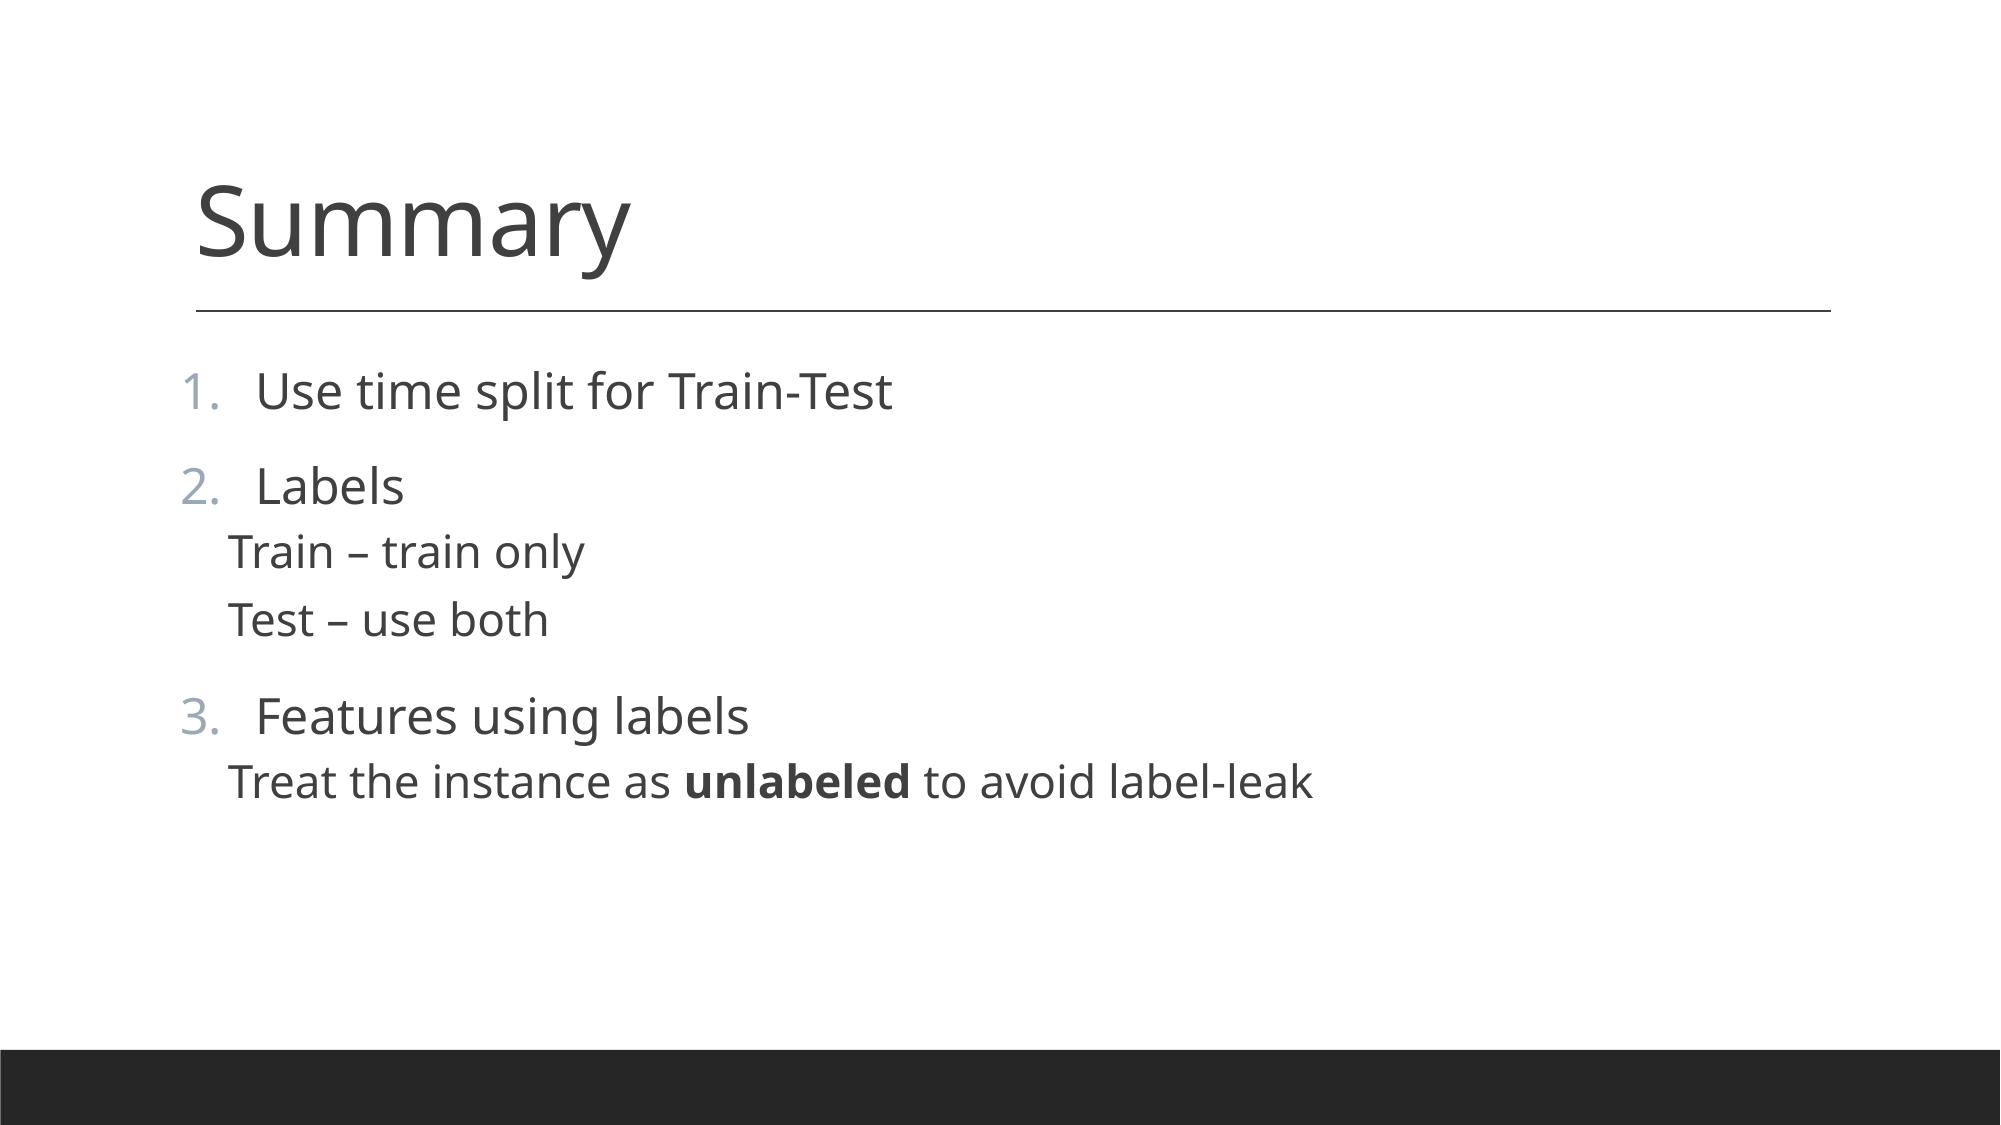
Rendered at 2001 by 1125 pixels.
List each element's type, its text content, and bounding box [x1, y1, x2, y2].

list Use time split for Train-Test Labels Train – train only Test – use both Features using labels Treat the instance as unlabeled to avoid label-leak [180, 345, 1830, 963]
title Summary [180, 47, 1830, 285]
